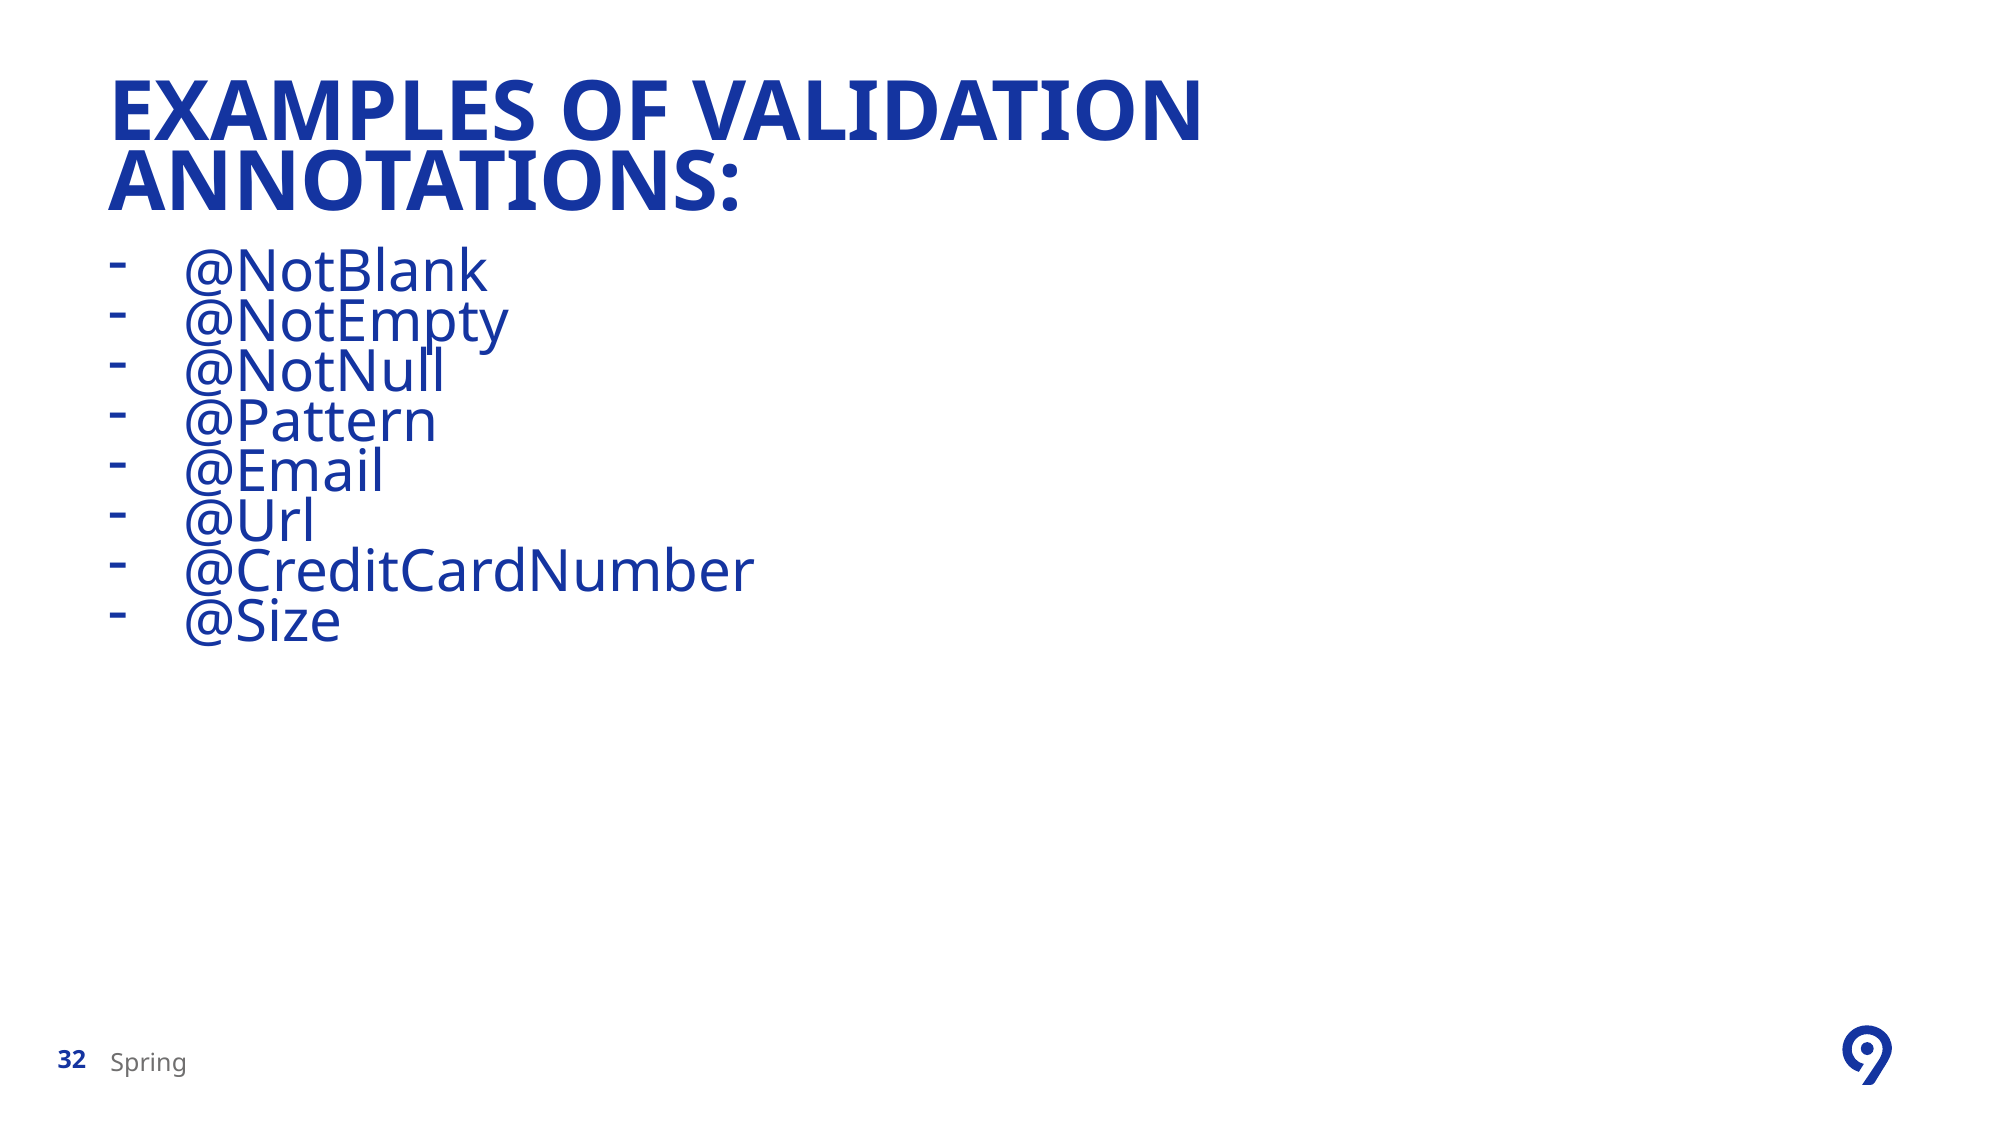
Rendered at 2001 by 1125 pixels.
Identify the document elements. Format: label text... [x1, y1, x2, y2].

slide_number 32 [57, 1045, 103, 1077]
footer Spring [110, 1045, 1573, 1077]
list @NotBlank @NotEmpty @NotNull @Pattern @Email @Url @CreditCardNumber @Size [108, 253, 1579, 988]
title Examples of VALIDATION ANNOTATIONS: [108, 84, 1579, 225]
